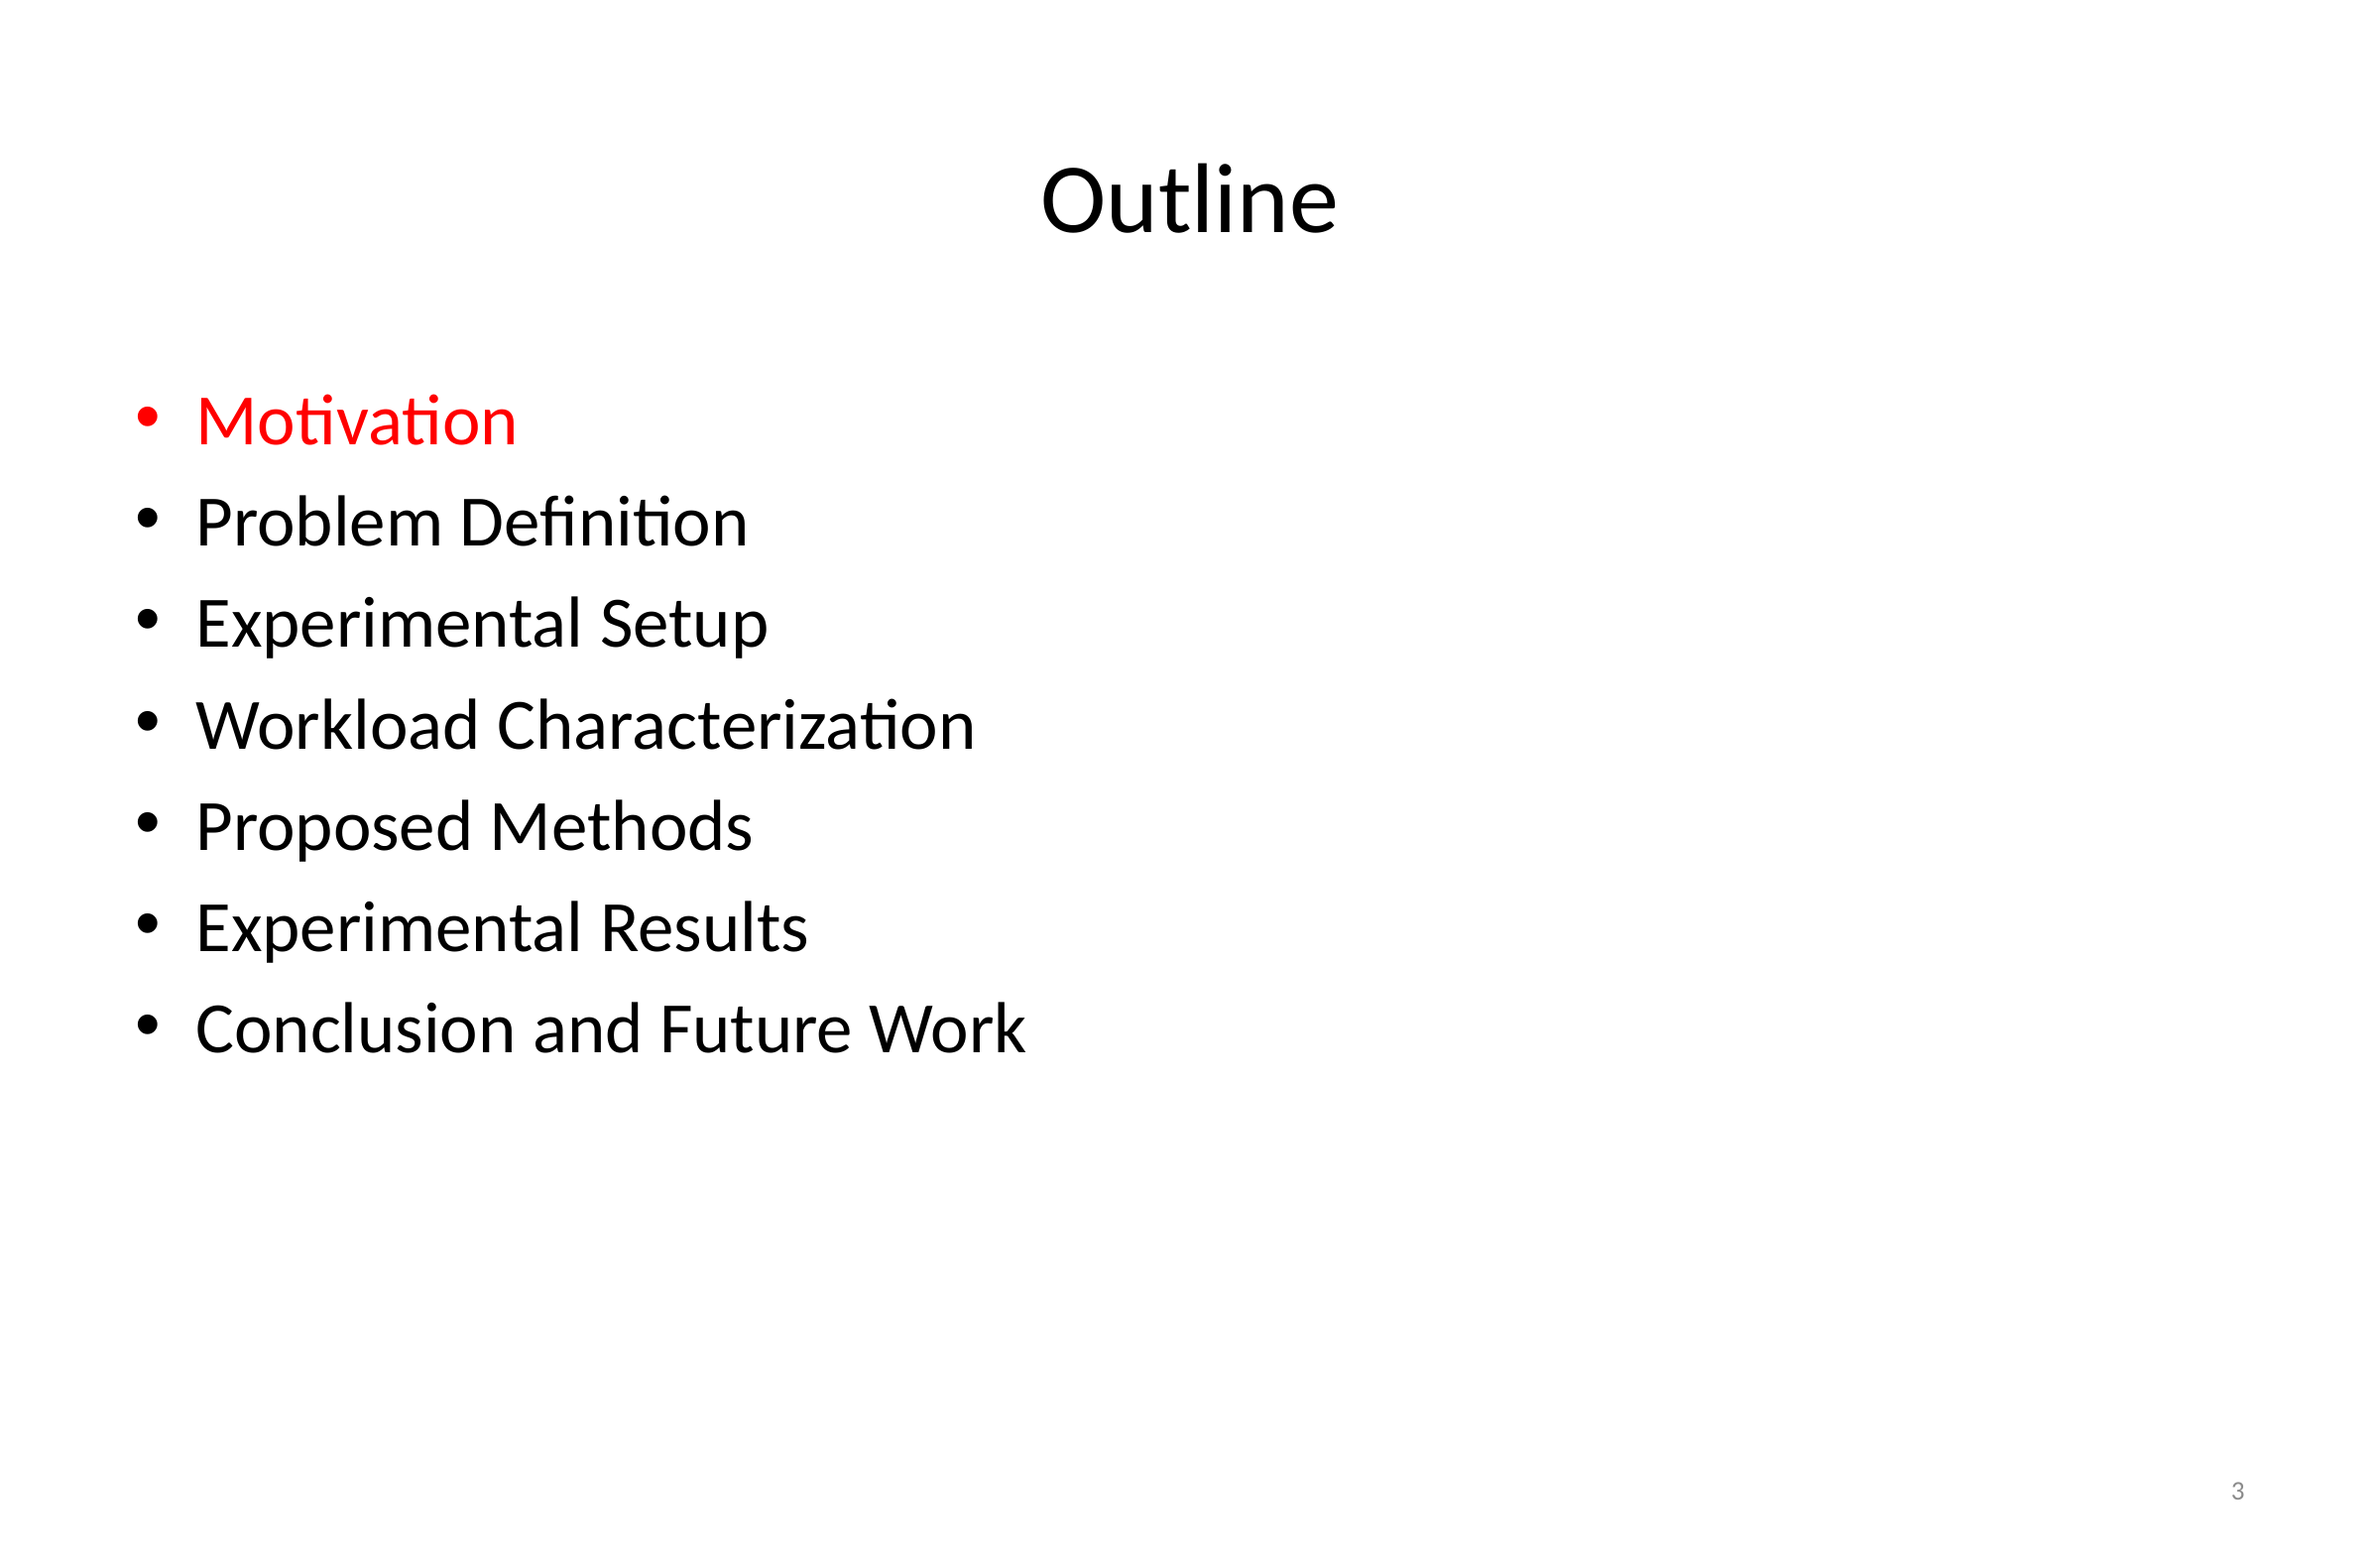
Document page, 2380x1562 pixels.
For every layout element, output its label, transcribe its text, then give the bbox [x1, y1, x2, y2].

title Outline [119, 62, 2261, 323]
list Motivation Problem Definition Experimental Setup Workload Characterization Proposed Methods Experimental Results Conclusion and Future Work [119, 364, 2261, 1395]
slide_number 3 [1705, 1447, 2261, 1531]
